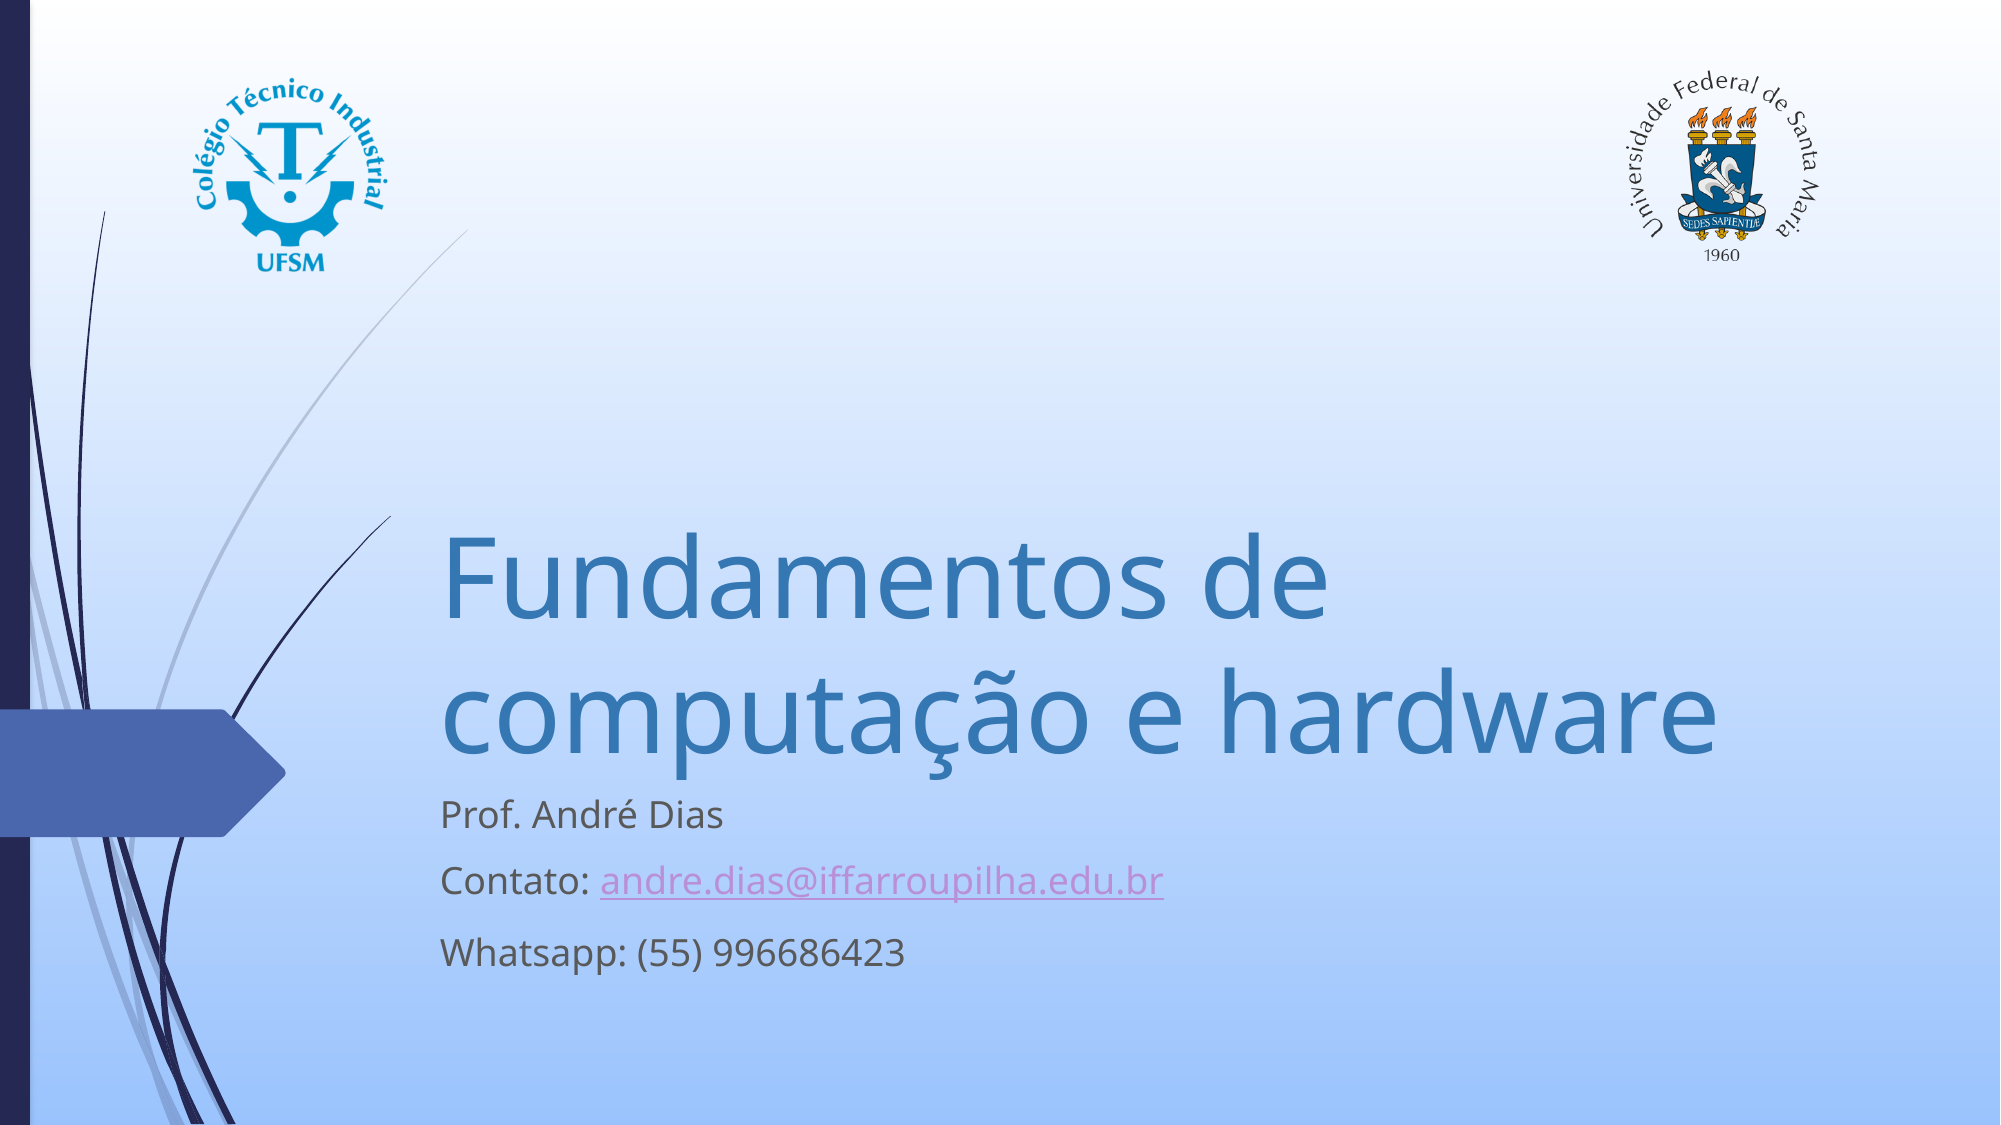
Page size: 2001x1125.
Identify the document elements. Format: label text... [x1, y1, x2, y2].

picture [154, 39, 425, 310]
title Fundamentos de computação e hardware [424, 412, 1888, 783]
picture [1626, 70, 1819, 261]
subtitle Prof. André Dias Contato: andre.dias@iffarroupilha.edu.br Whatsapp: (55) 996686423 [424, 783, 1888, 1022]
